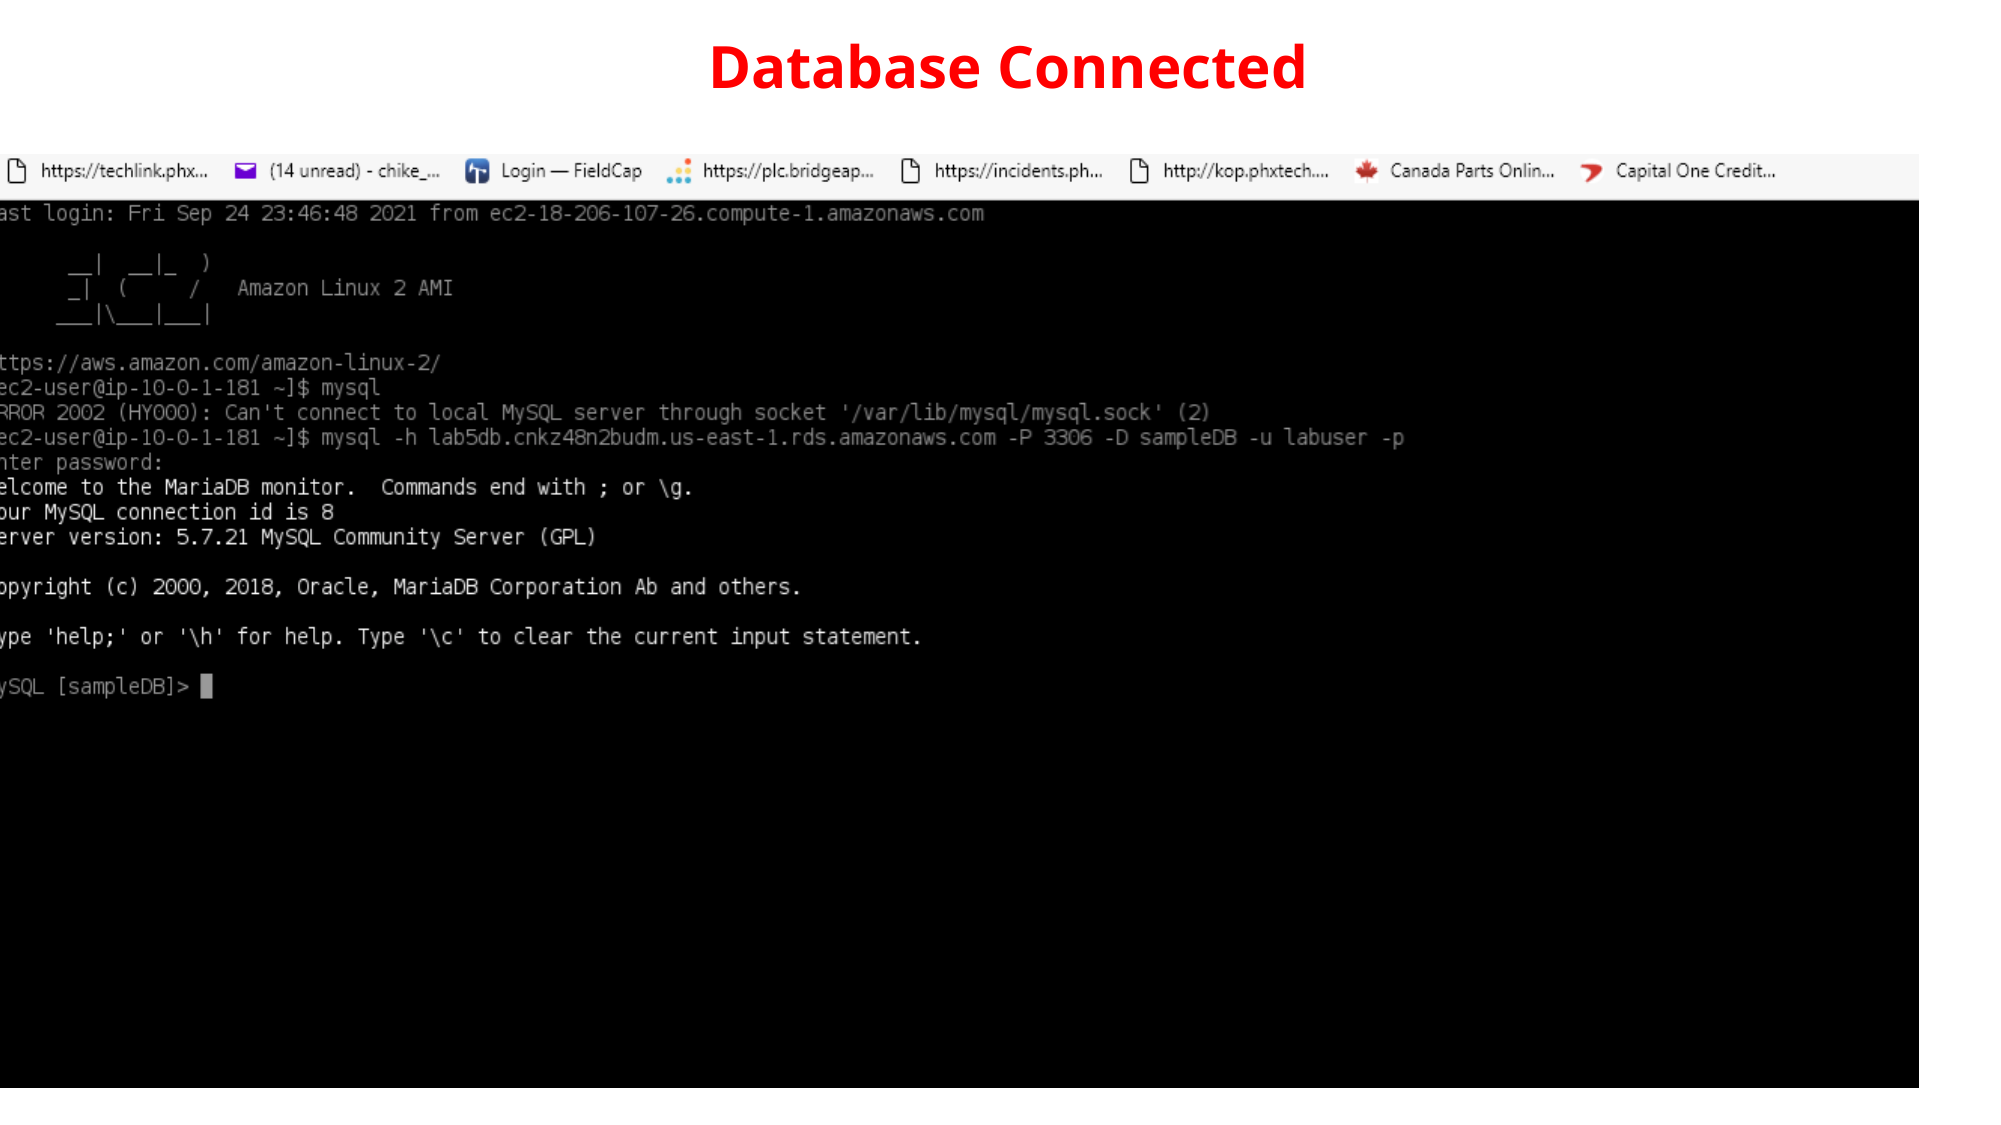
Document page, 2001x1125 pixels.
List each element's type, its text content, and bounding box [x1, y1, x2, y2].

picture [0, 154, 1919, 1088]
text_box Database Connected [693, 22, 1323, 108]
